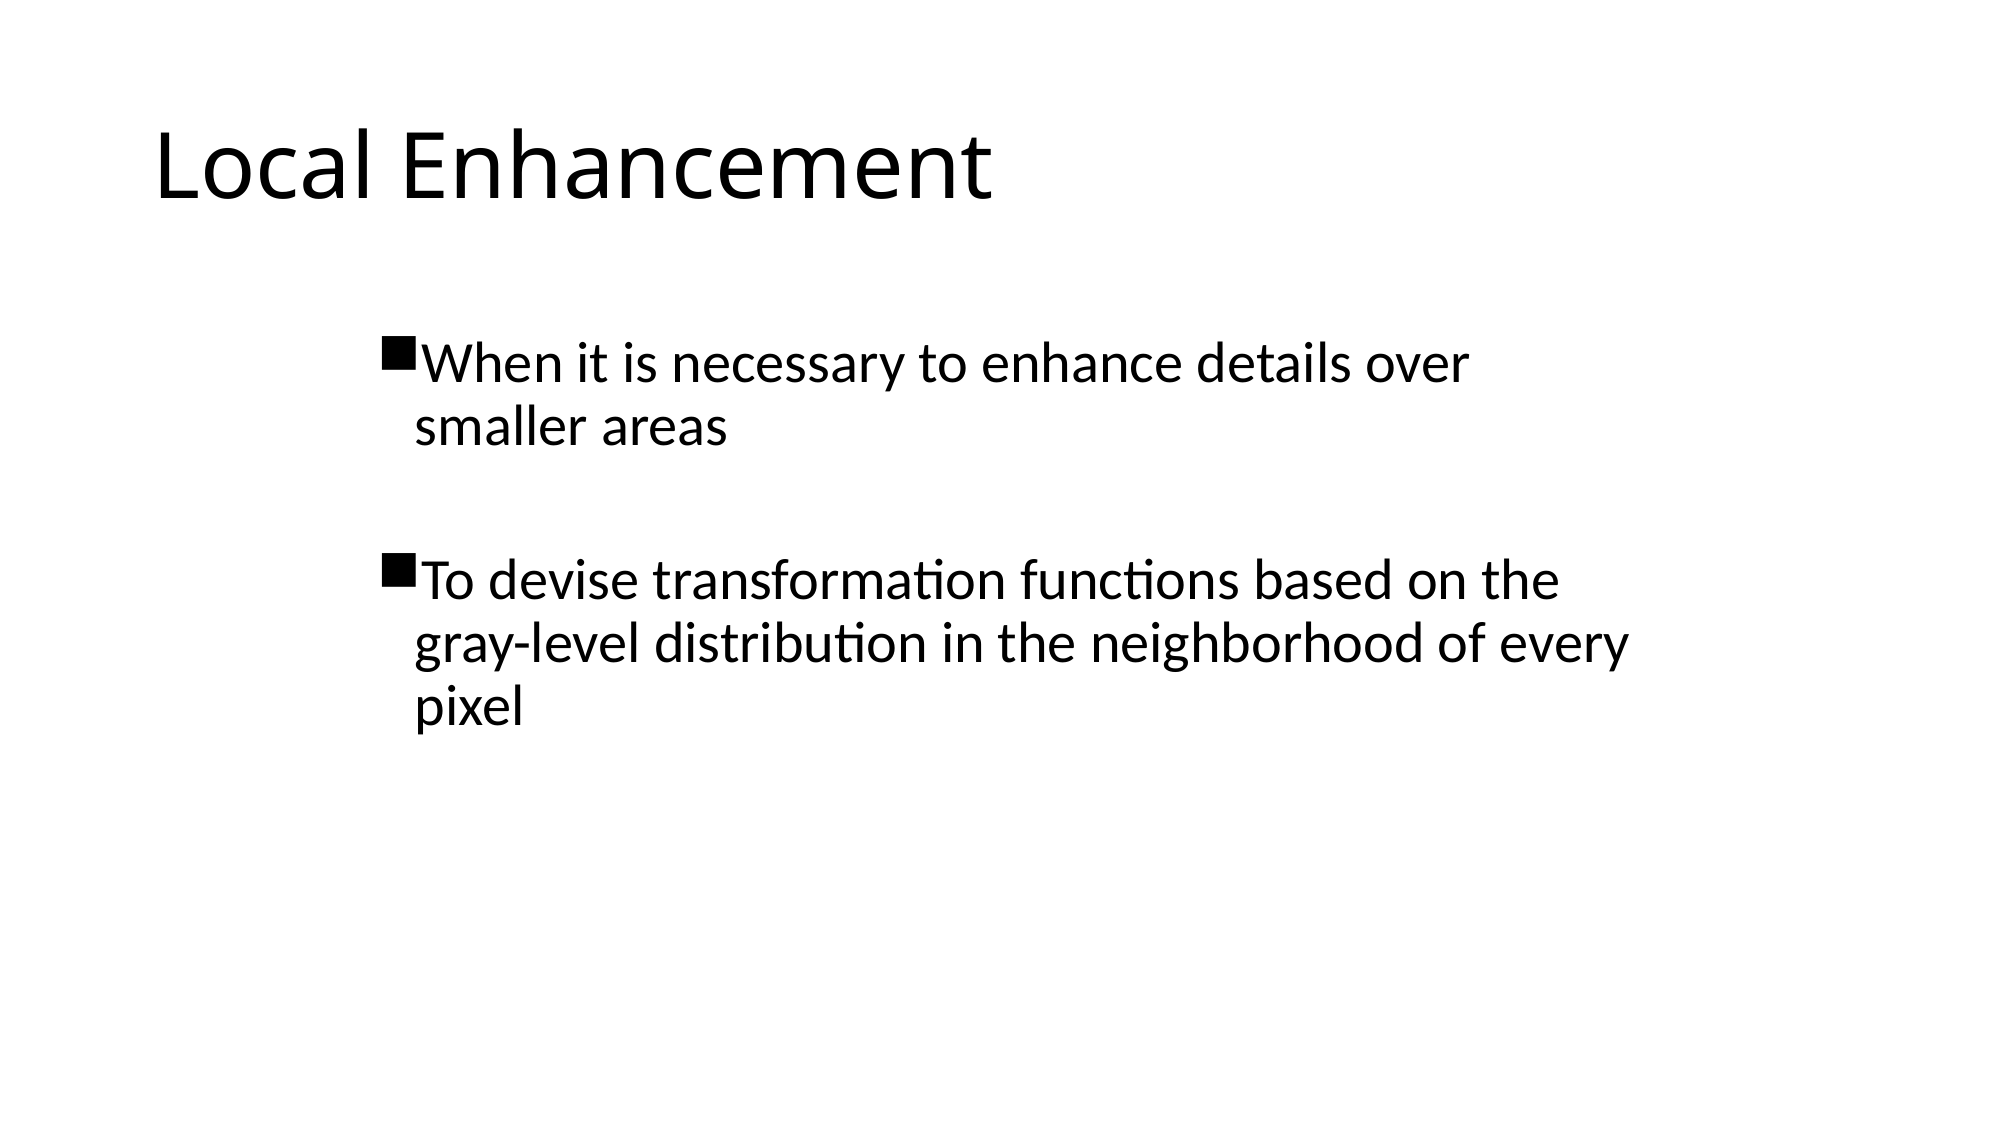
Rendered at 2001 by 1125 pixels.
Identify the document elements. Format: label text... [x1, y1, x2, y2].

title Local Enhancement [137, 59, 1863, 278]
list When it is necessary to enhance details over smaller areas To devise transformation functions based on the gray-level distribution in the neighborhood of every pixel [362, 324, 1663, 1000]
